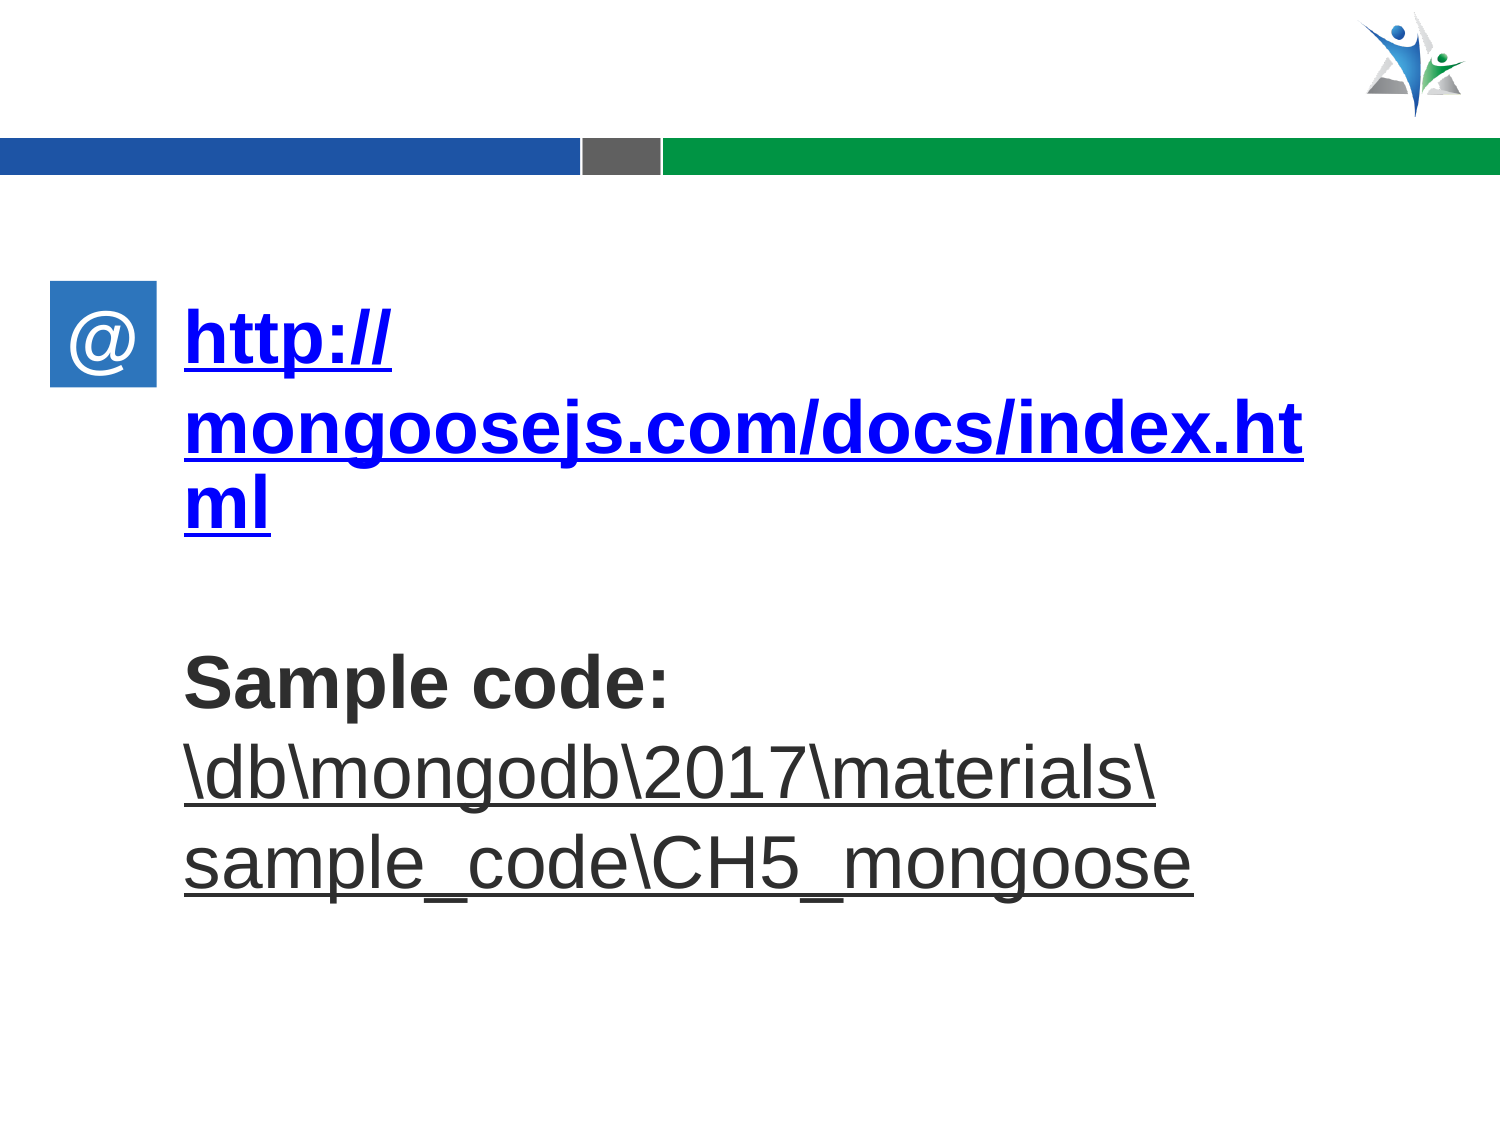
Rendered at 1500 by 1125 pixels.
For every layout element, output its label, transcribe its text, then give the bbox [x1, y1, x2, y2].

list http://mongoosejs.com/docs/index.html Sample code: \db\mongodb\2017\materials\sample_code\CH5_mongoose [169, 280, 1338, 933]
list @ [50, 280, 157, 388]
picture [1350, 12, 1476, 117]
picture [0, 138, 1500, 175]
